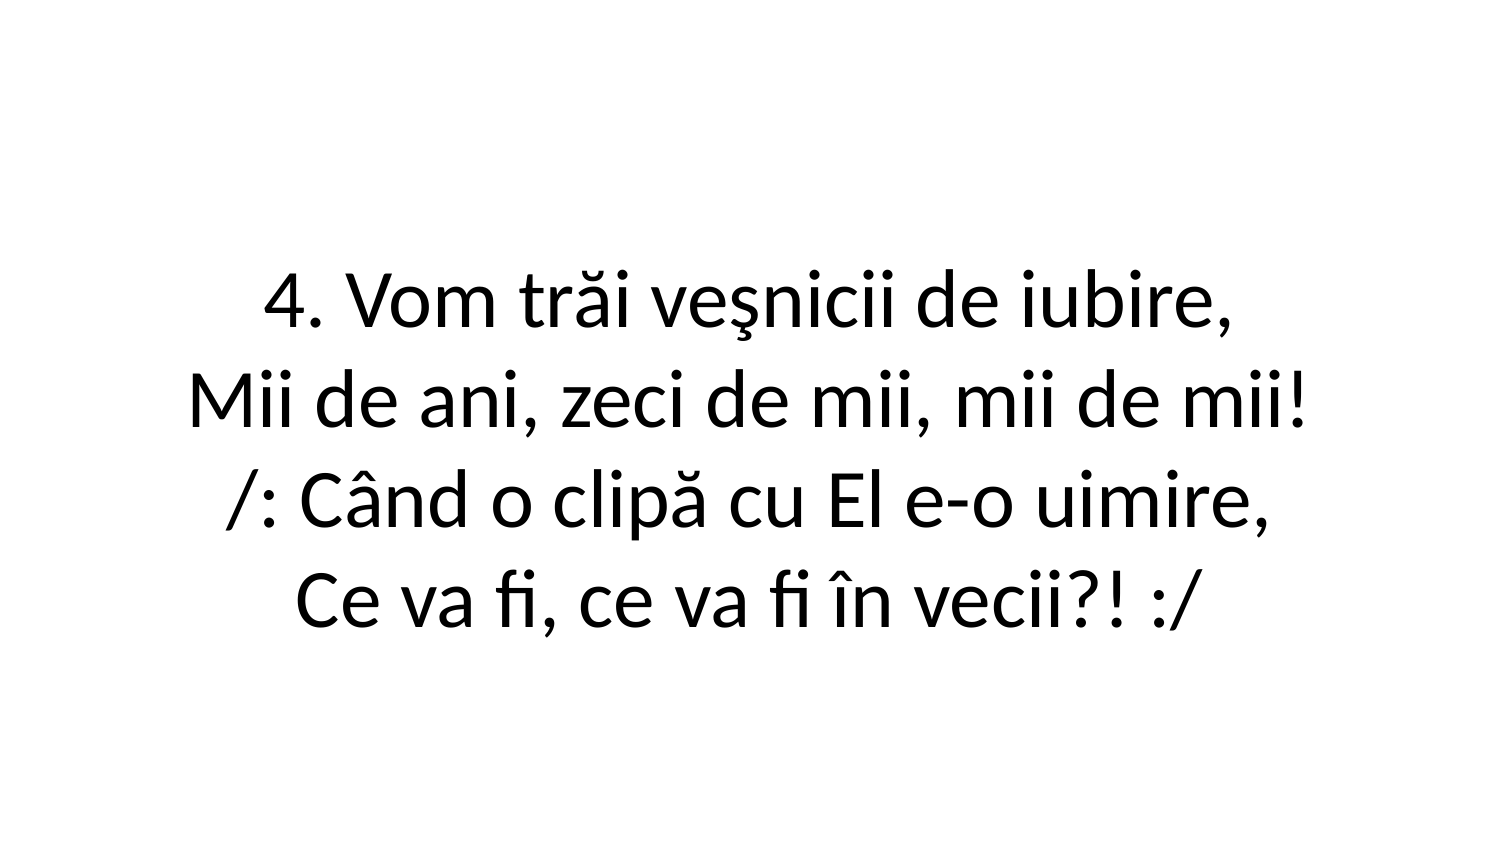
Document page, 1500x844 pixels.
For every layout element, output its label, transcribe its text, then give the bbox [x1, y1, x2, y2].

text_box 4. Vom trăi veşnicii de iubire, Mii de ani, zeci de mii, mii de mii! /: Când o clipă cu El e-o uimire, Ce va fi, ce va fi în vecii?! :/ [171, 192, 1329, 652]
